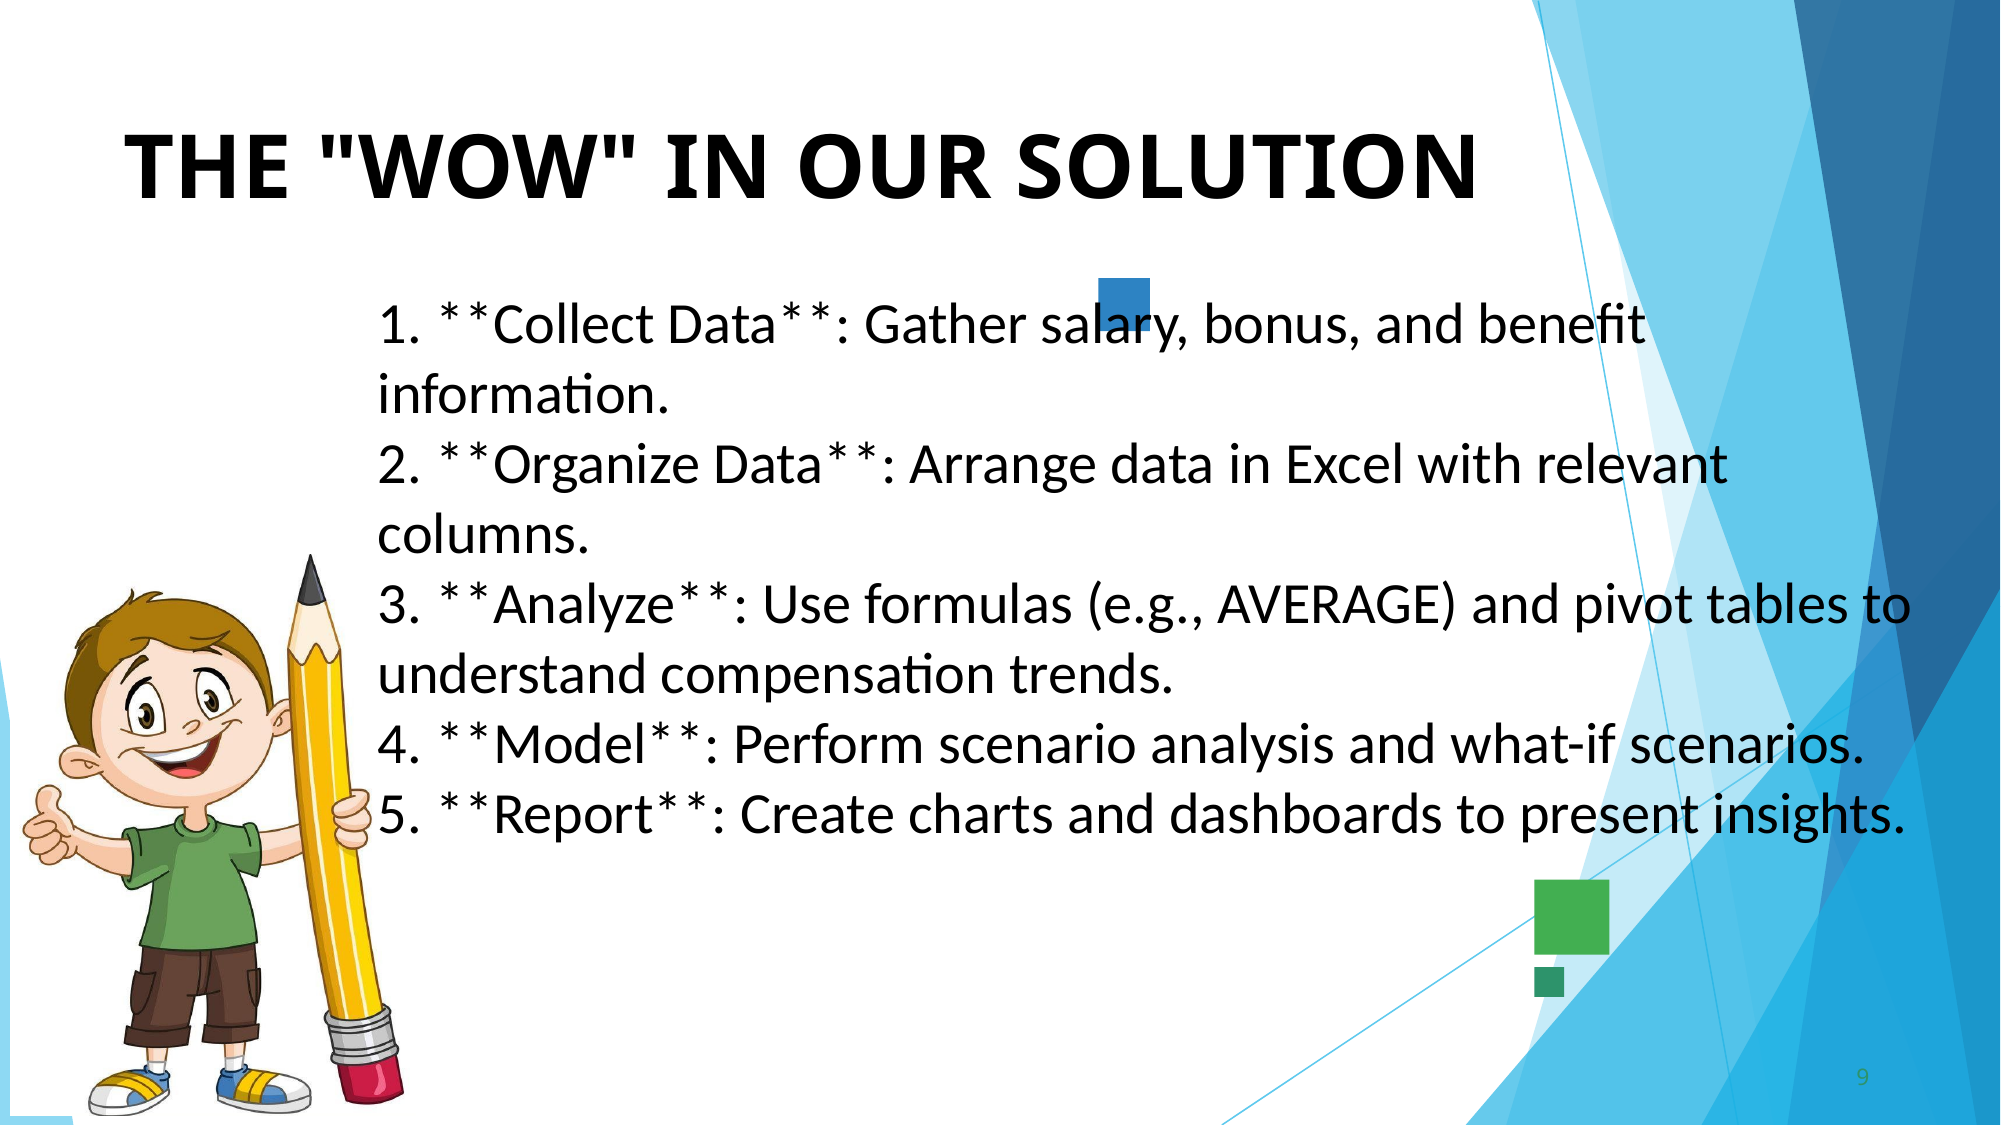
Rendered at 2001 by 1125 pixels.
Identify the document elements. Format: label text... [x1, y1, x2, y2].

picture [10, 554, 416, 1116]
title THE "WOW" IN OUR SOLUTION [121, 107, 1513, 298]
text_box 1. **Collect Data**: Gather salary, bonus, and benefit information. 2. **Organize Data**: Arrange data in Excel with relevant columns. 3. **Analyze**: Use formulas (e.g., AVERAGE) and pivot tables to understand compensation trends. 4. **Model**: Perform scenario analysis and what-if scenarios. 5. **Report**: Create charts and dashboards to present insights. [363, 278, 1937, 993]
text_box 9 [1849, 1061, 1888, 1095]
text_box [1534, 993, 1565, 997]
